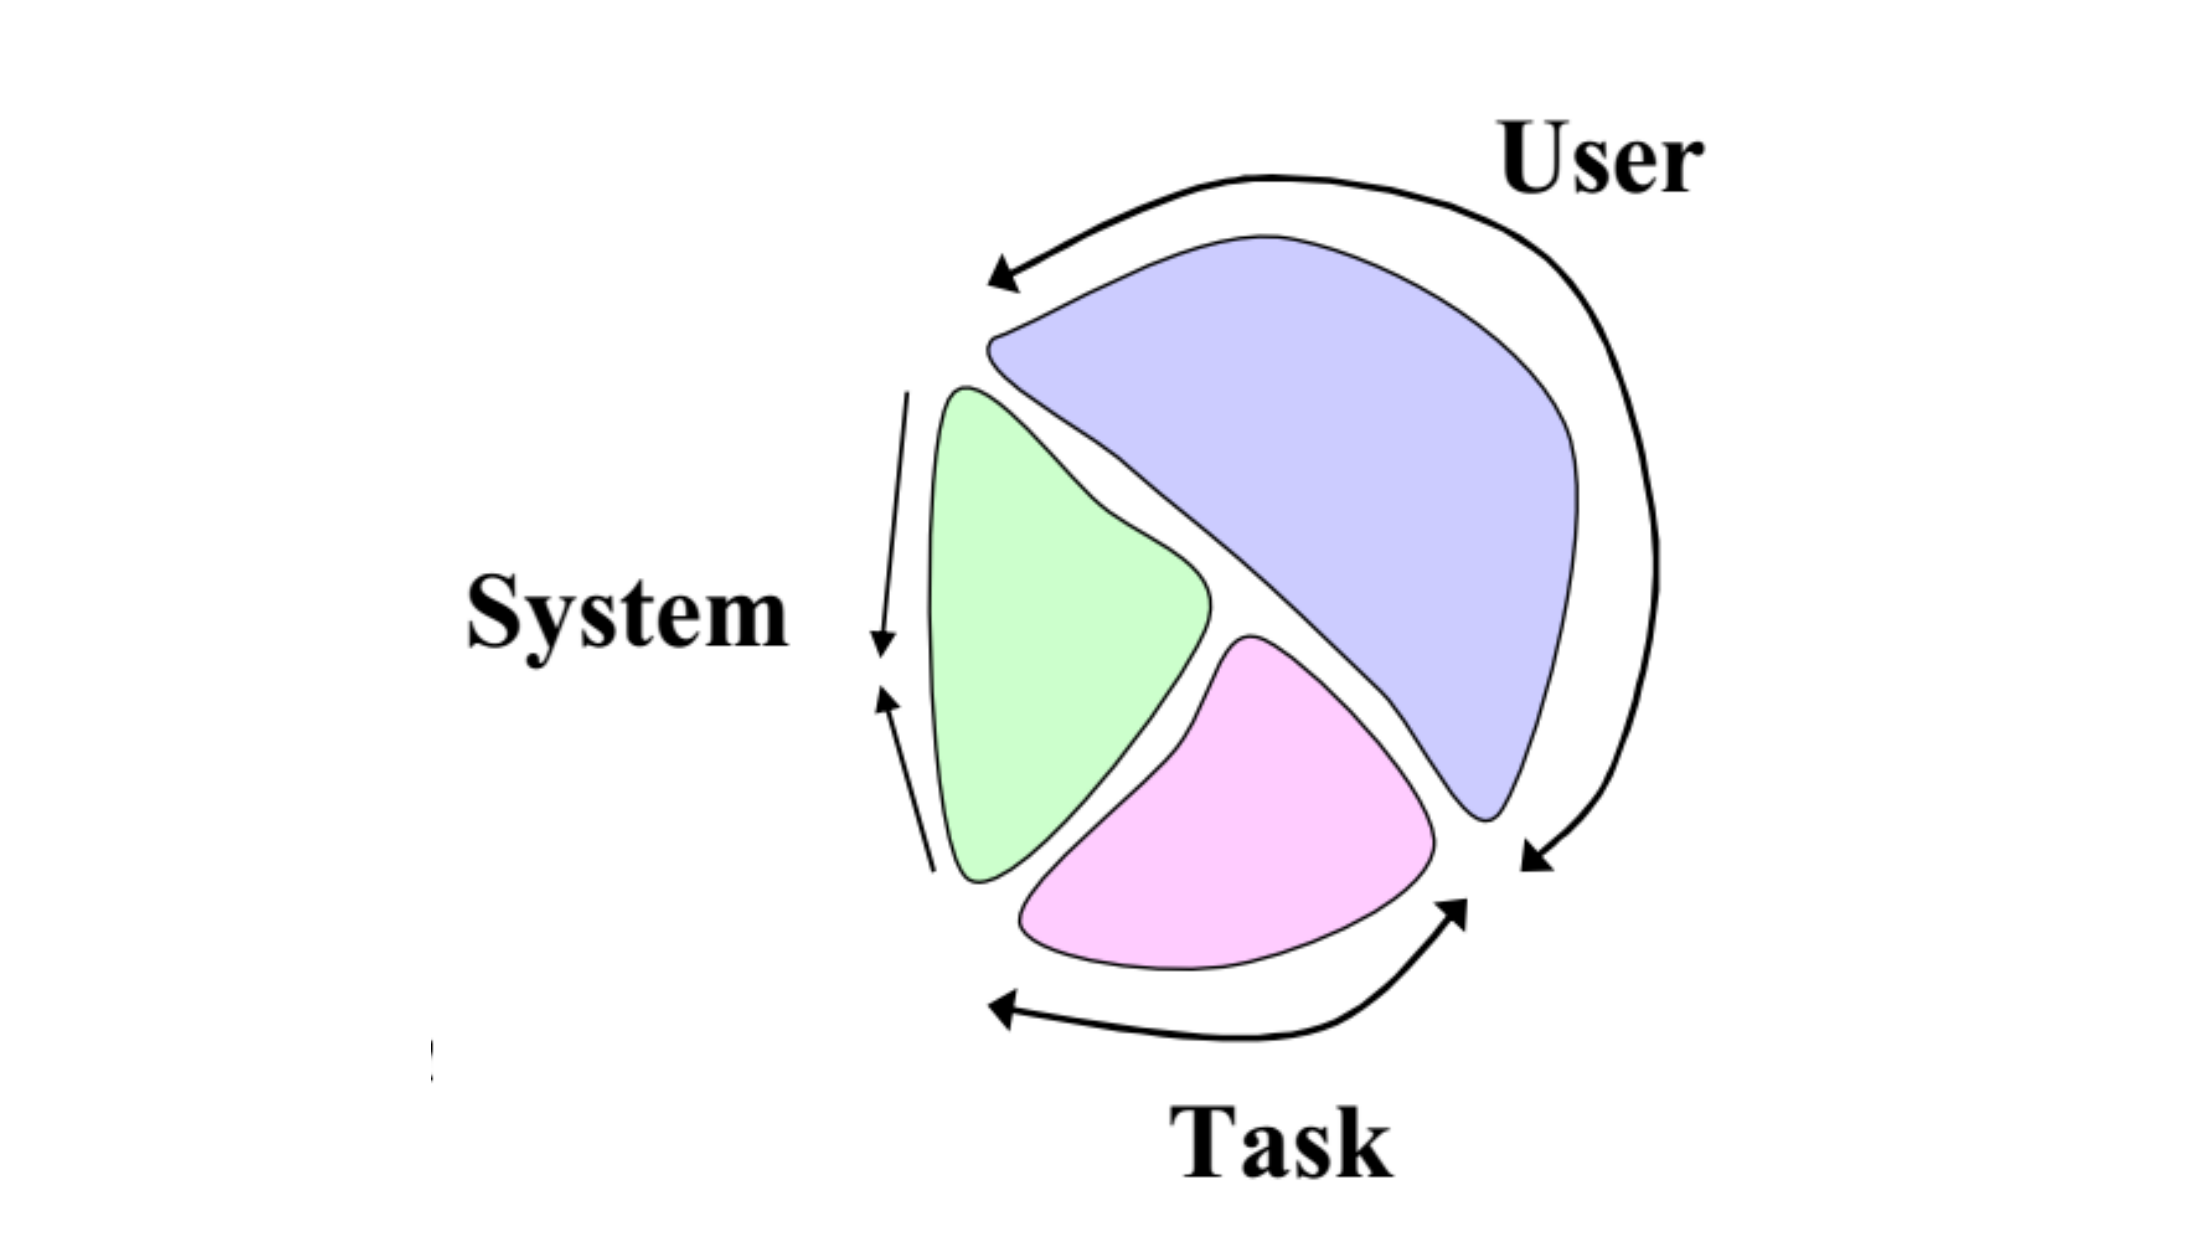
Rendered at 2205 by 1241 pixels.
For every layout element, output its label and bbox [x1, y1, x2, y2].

picture [431, 26, 1736, 1200]
